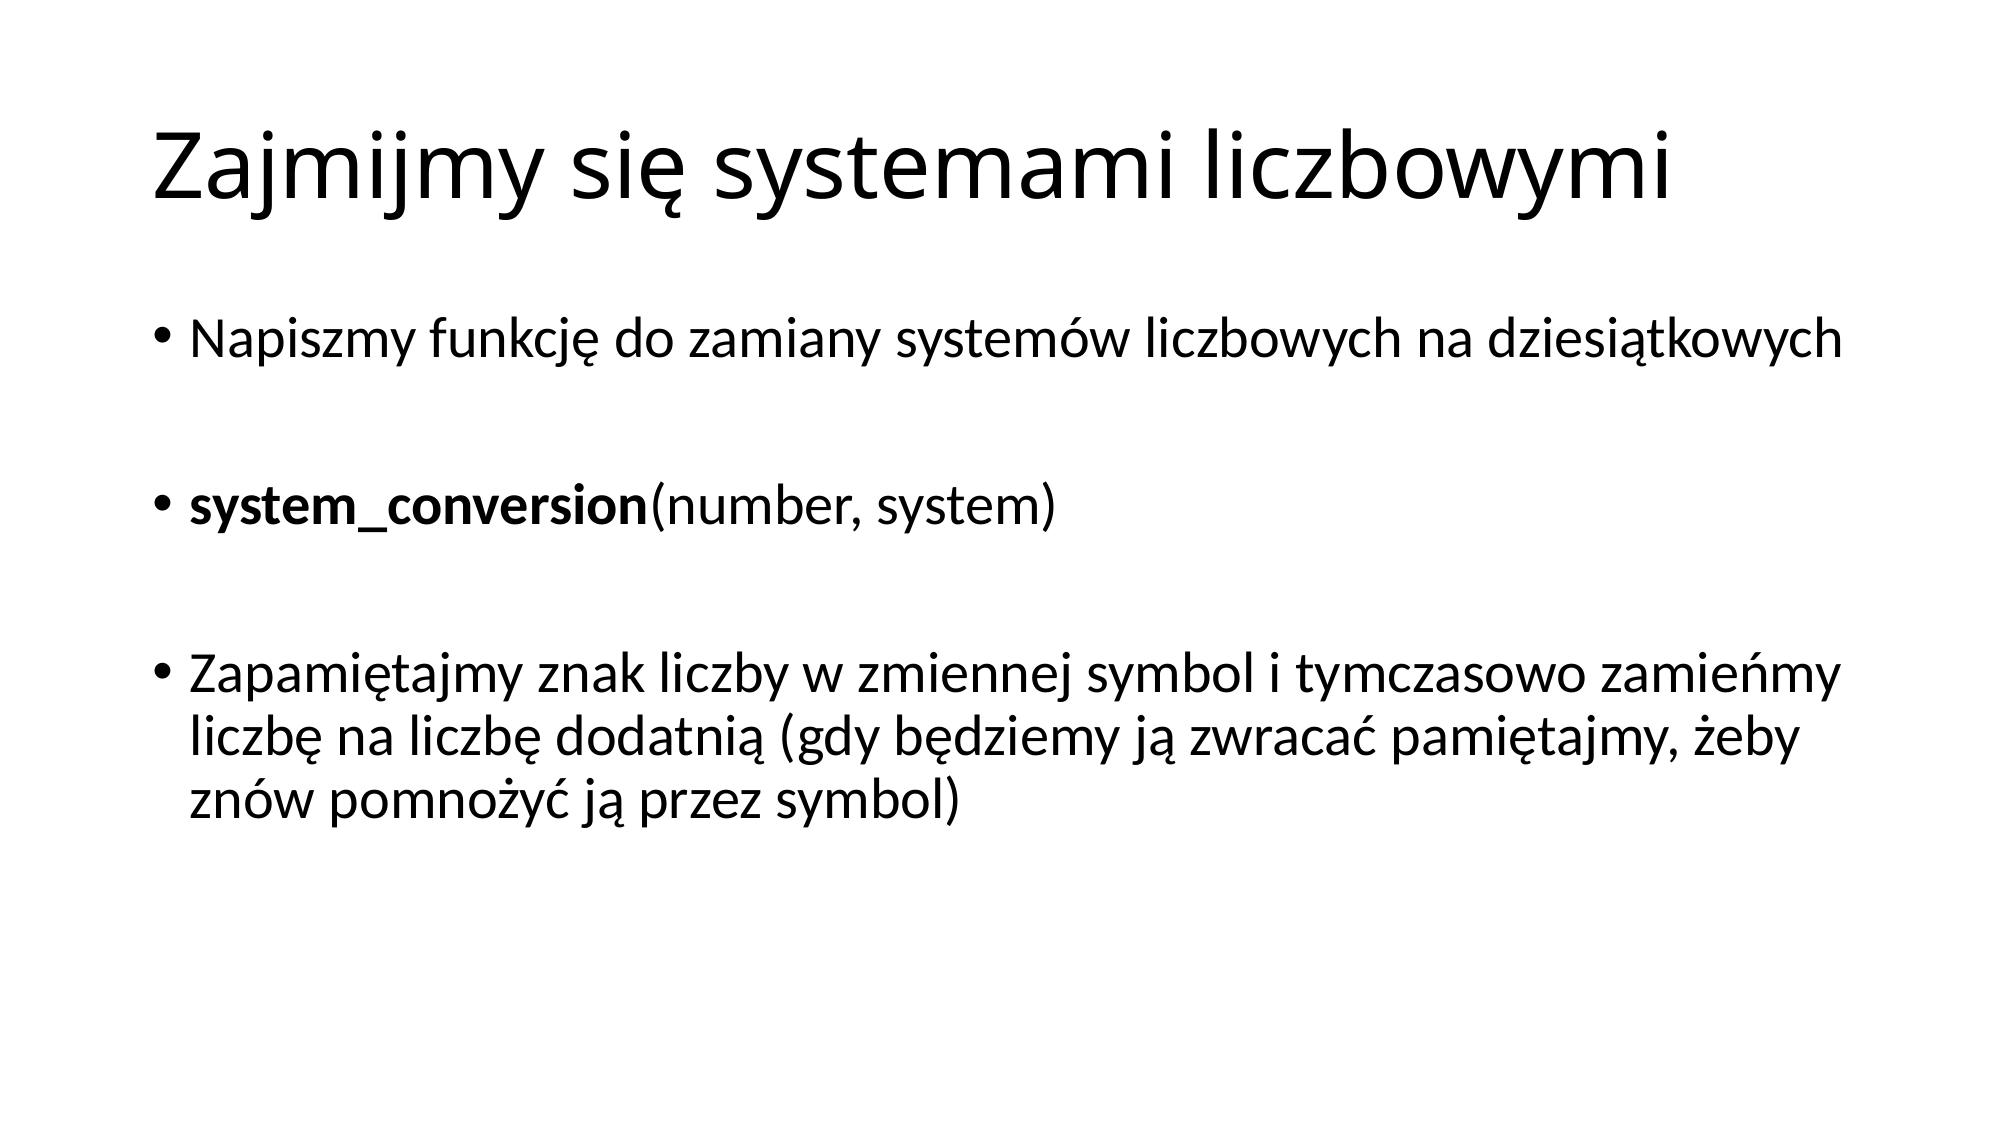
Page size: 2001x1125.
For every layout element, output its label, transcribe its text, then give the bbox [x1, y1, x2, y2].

title Zajmijmy się systemami liczbowymi [137, 59, 1863, 278]
list Napiszmy funkcję do zamiany systemów liczbowych na dziesiątkowych system_conversion(number, system) Zapamiętajmy znak liczby w zmiennej symbol i tymczasowo zamieńmy liczbę na liczbę dodatnią (gdy będziemy ją zwracać pamiętajmy, żeby znów pomnożyć ją przez symbol) [137, 299, 1863, 1014]
